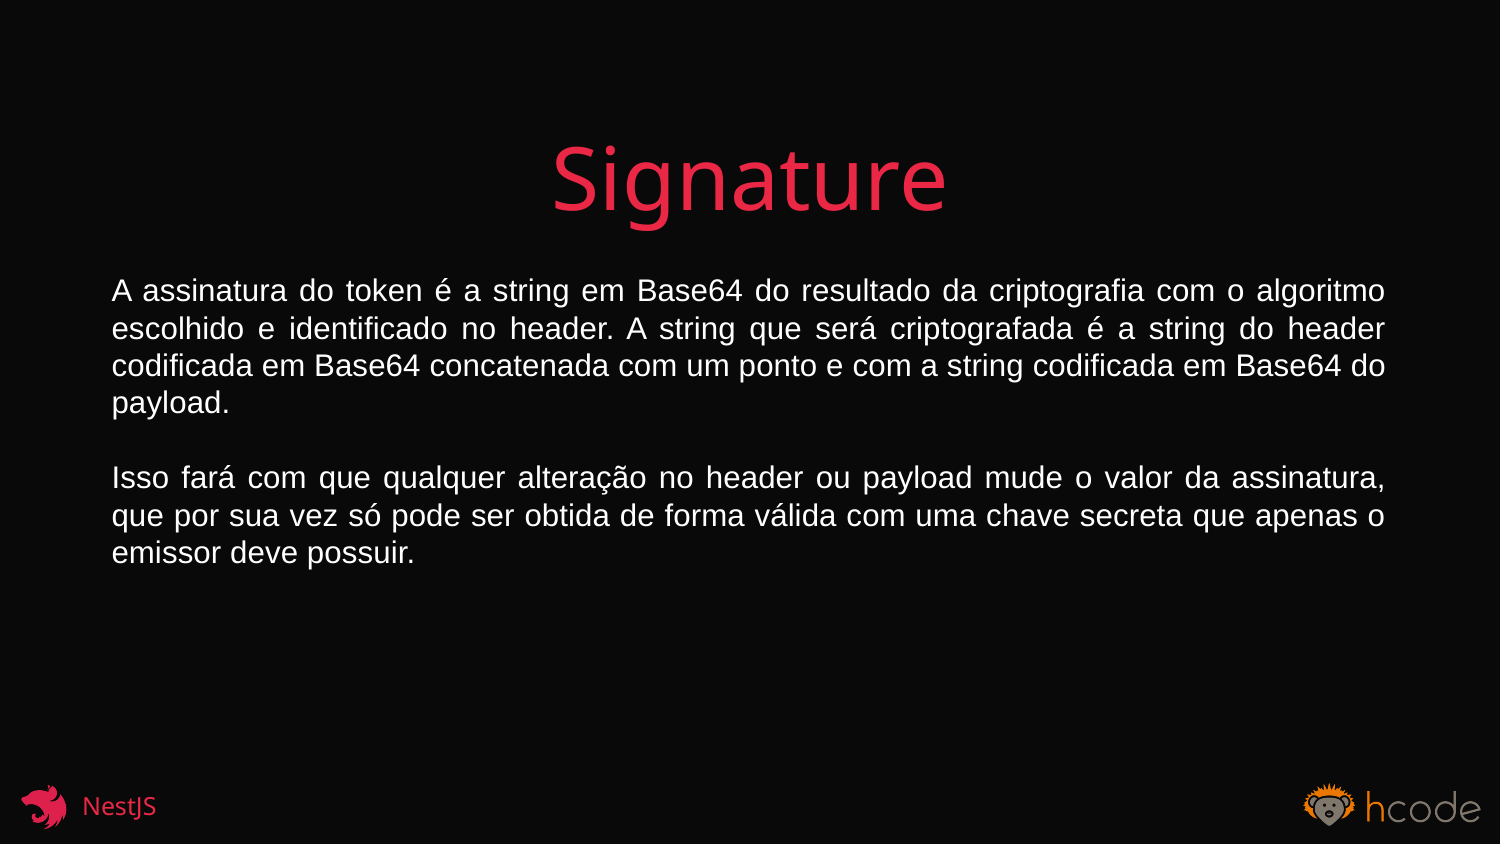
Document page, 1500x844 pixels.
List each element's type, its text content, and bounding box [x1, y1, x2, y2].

picture [1303, 783, 1481, 826]
picture [20, 784, 68, 830]
text_box Signature [107, 108, 1393, 237]
text_box A assinatura do token é a string em Base64 do resultado da criptografia com o algoritmo escolhido e identificado no header. A string que será criptografada é a string do header codificada em Base64 concatenada com um ponto e com a string codificada em Base64 do payload. Isso fará com que qualquer alteração no header ou payload mude o valor da assinatura, que por sua vez só pode ser obtida de forma válida com uma chave secreta que apenas o emissor deve possuir. [96, 255, 1404, 753]
